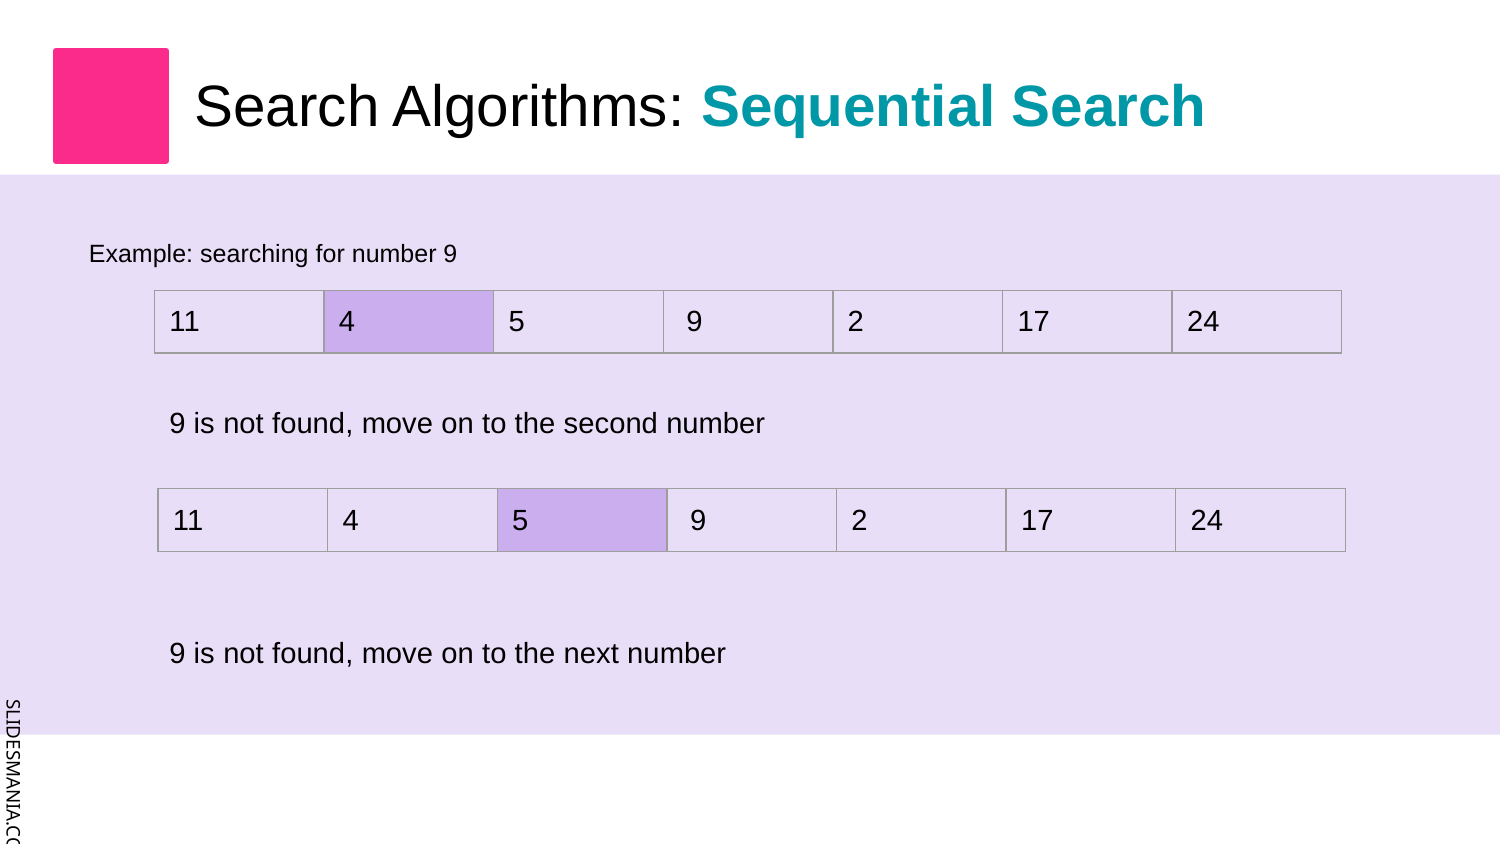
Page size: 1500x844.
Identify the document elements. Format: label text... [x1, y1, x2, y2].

table_header 11 [159, 489, 327, 551]
text_box Example: searching for number 9 [73, 222, 766, 282]
table_header 17 [1007, 489, 1175, 551]
title Search Algorithms: Sequential Search [179, 50, 1328, 157]
table_header 24 [1176, 489, 1345, 551]
text_box 9 is not found, move on to the next number [154, 619, 802, 685]
table_header 2 [837, 489, 1005, 551]
table_header 5 [494, 291, 663, 352]
table_header 9 [668, 489, 836, 551]
table_header 4 [328, 489, 497, 551]
table_header 17 [1003, 291, 1171, 352]
table_header 9 [664, 291, 832, 352]
table_header 2 [834, 291, 1002, 352]
table_header 24 [1173, 291, 1341, 352]
text_box 9 is not found, move on to the second number [154, 388, 923, 454]
table_header 4 [325, 291, 493, 352]
table_header 5 [498, 489, 666, 551]
table_header 11 [155, 291, 323, 352]
